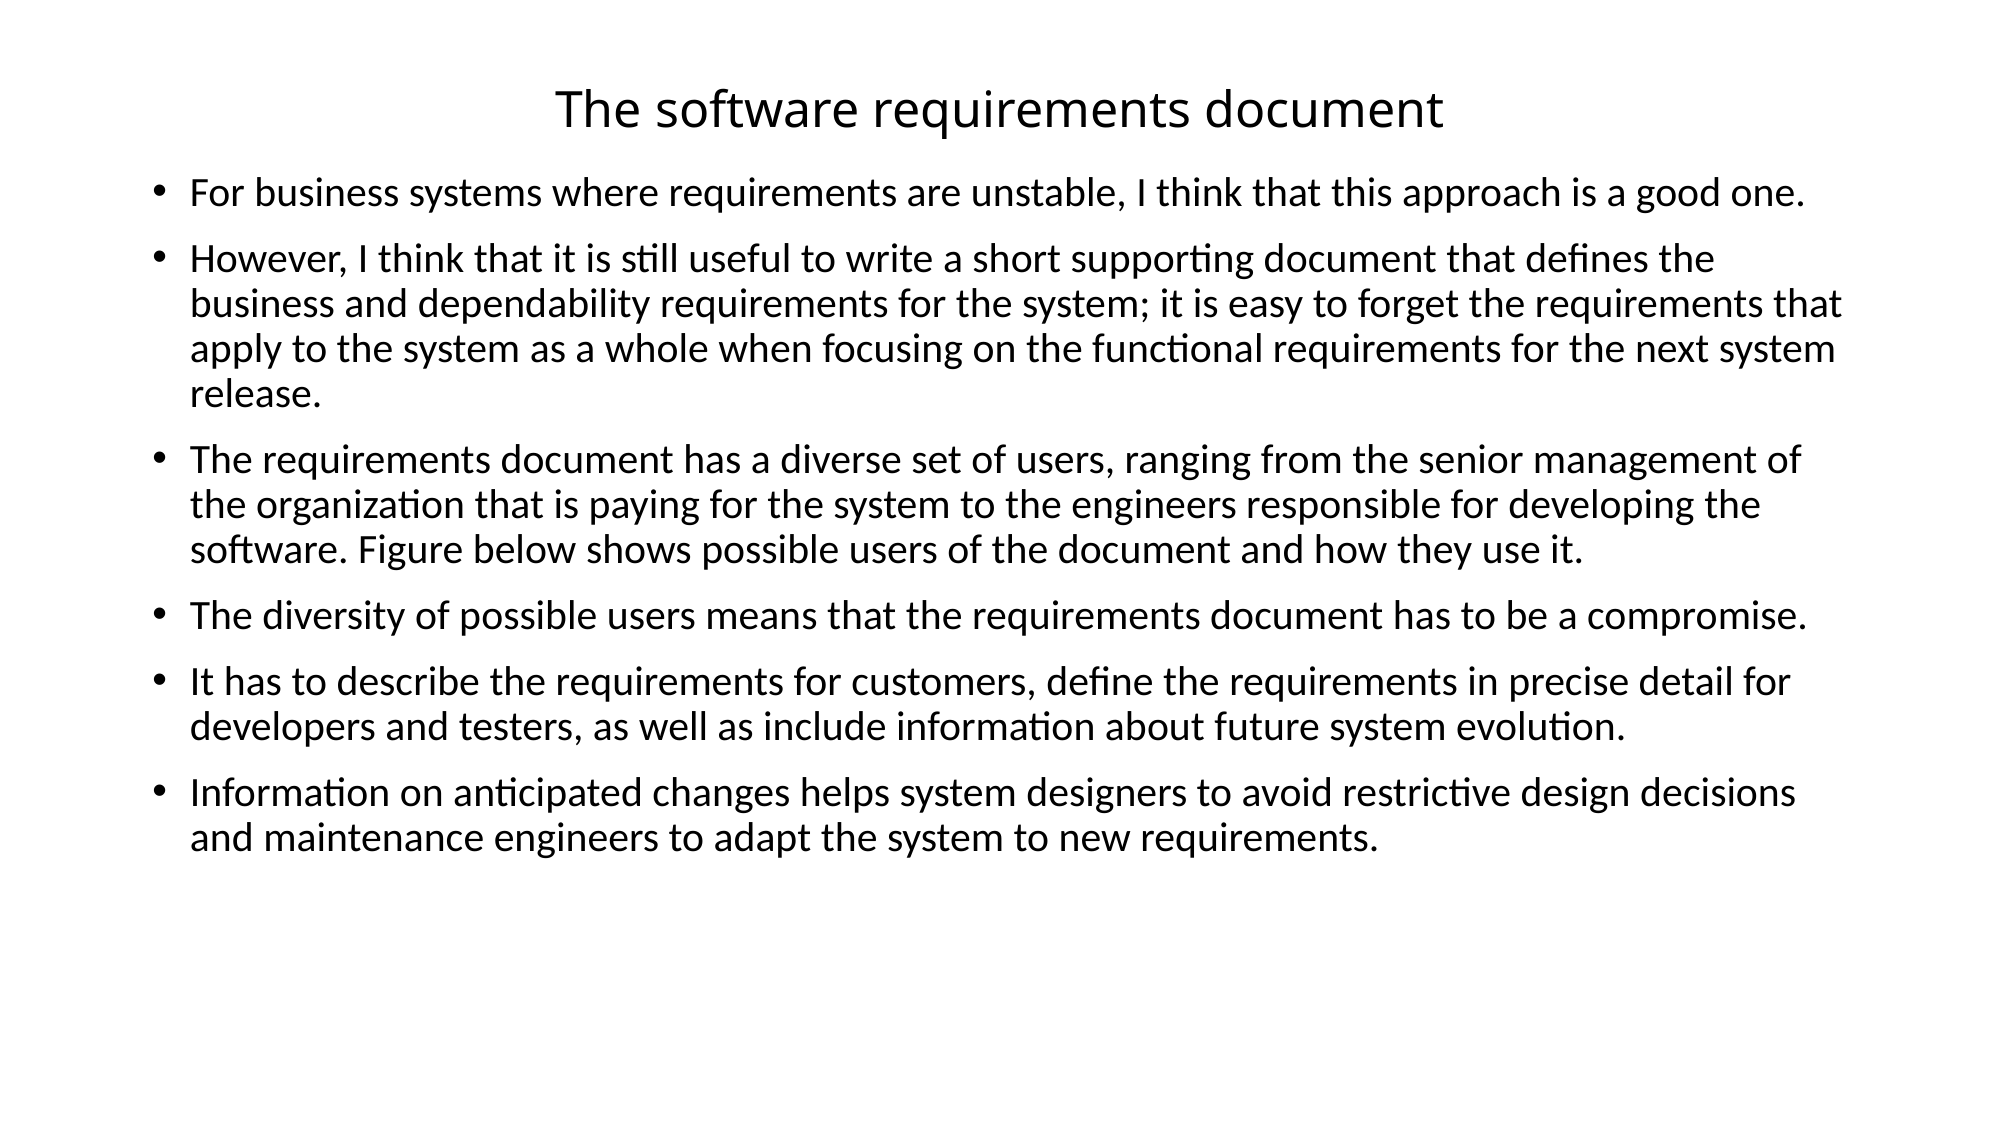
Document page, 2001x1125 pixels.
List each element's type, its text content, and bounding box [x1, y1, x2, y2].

list For business systems where requirements are unstable, I think that this approach is a good one. However, I think that it is still useful to write a short supporting document that defines the business and dependability requirements for the system; it is easy to forget the requirements that apply to the system as a whole when focusing on the functional requirements for the next system release. The requirements document has a diverse set of users, ranging from the senior management of the organization that is paying for the system to the engineers responsible for developing the software. Figure below shows possible users of the document and how they use it. The diversity of possible users means that the requirements document has to be a compromise. It has to describe the requirements for customers, define the requirements in precise detail for developers and testers, as well as include information about future system evolution. Information on anticipated changes helps system designers to avoid restrictive design decisions and maintenance engineers to adapt the system to new requirements. [137, 163, 1863, 1014]
title The software requirements document [137, 59, 1863, 163]
